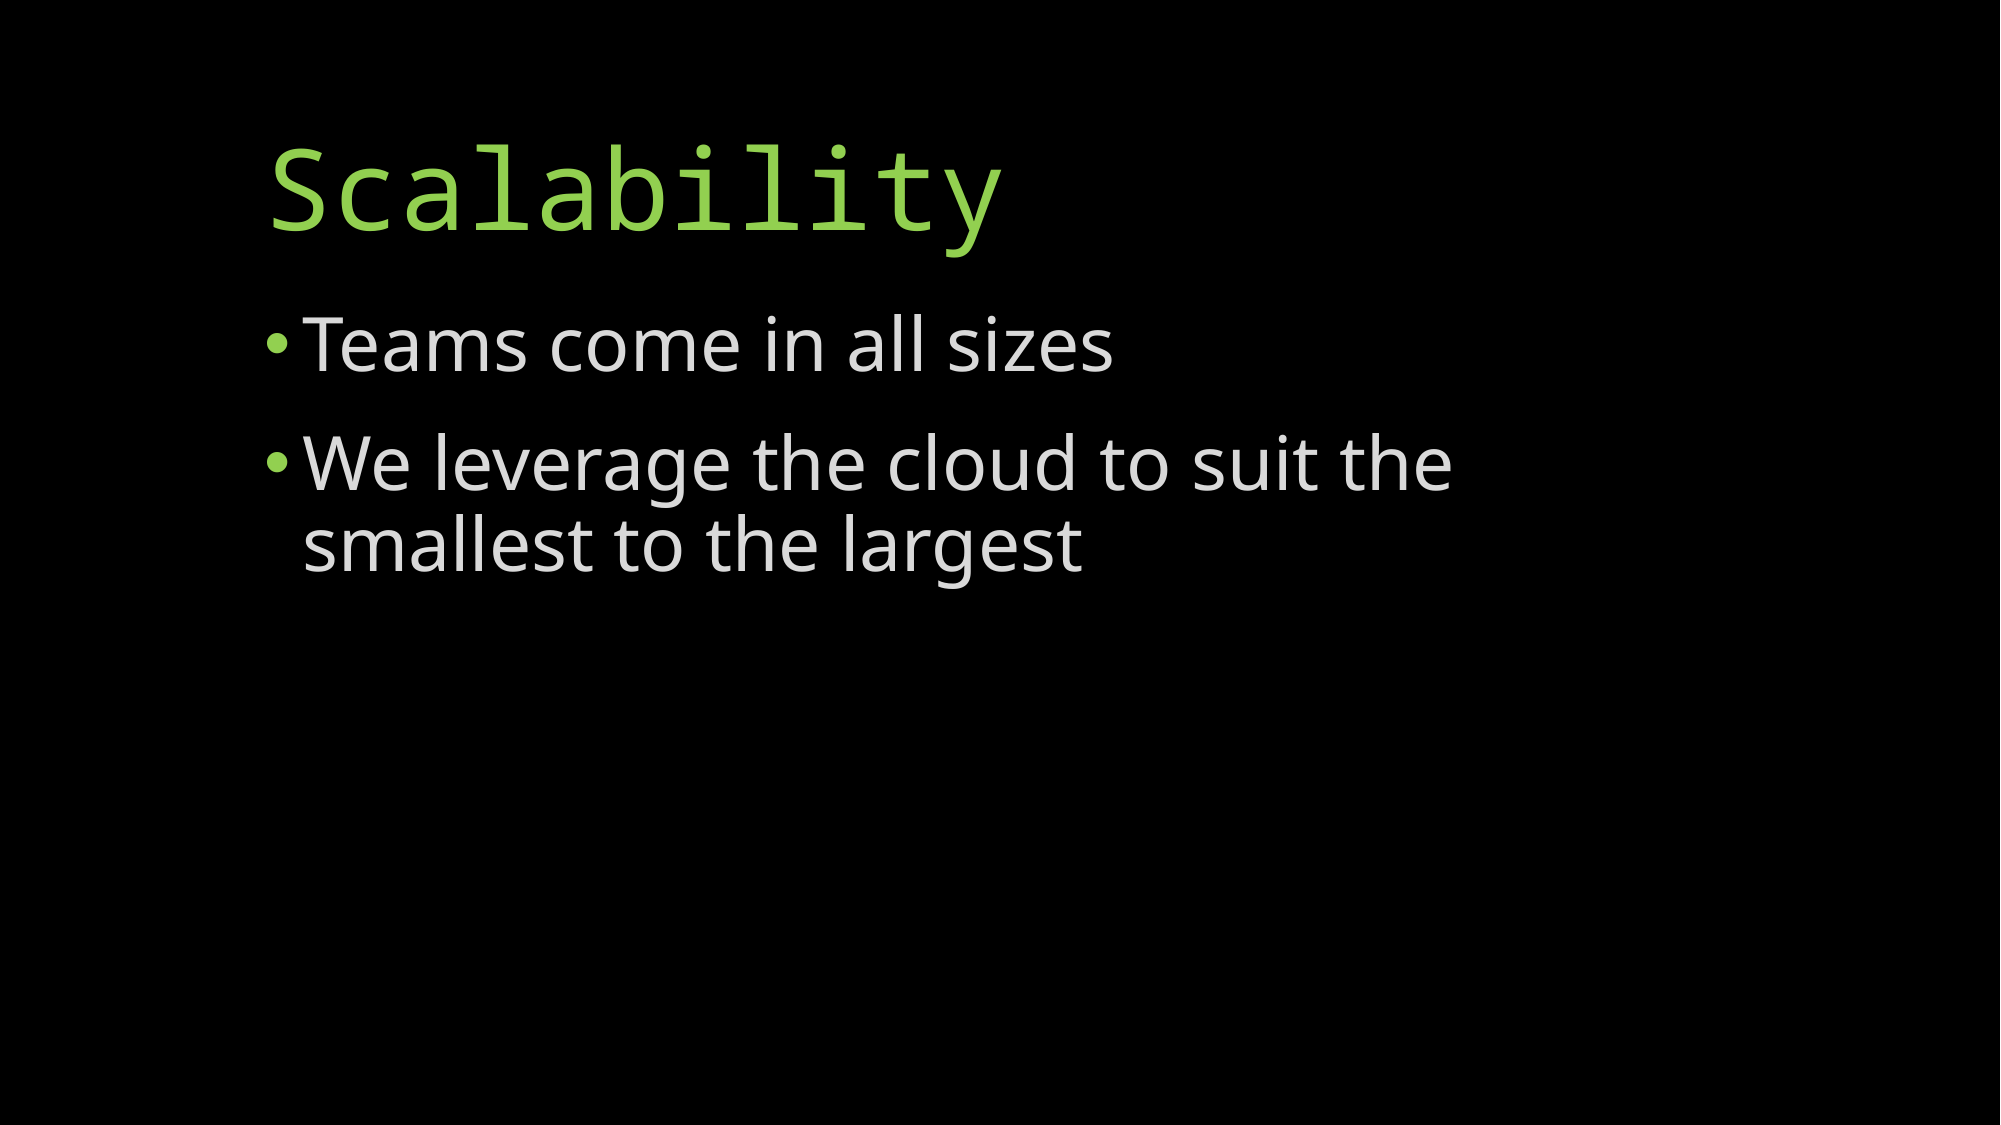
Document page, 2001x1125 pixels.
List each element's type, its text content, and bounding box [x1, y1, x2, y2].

title Scalability [249, 75, 1750, 263]
list Teams come in all sizes We leverage the cloud to suit the smallest to the largest [249, 299, 1750, 1000]
